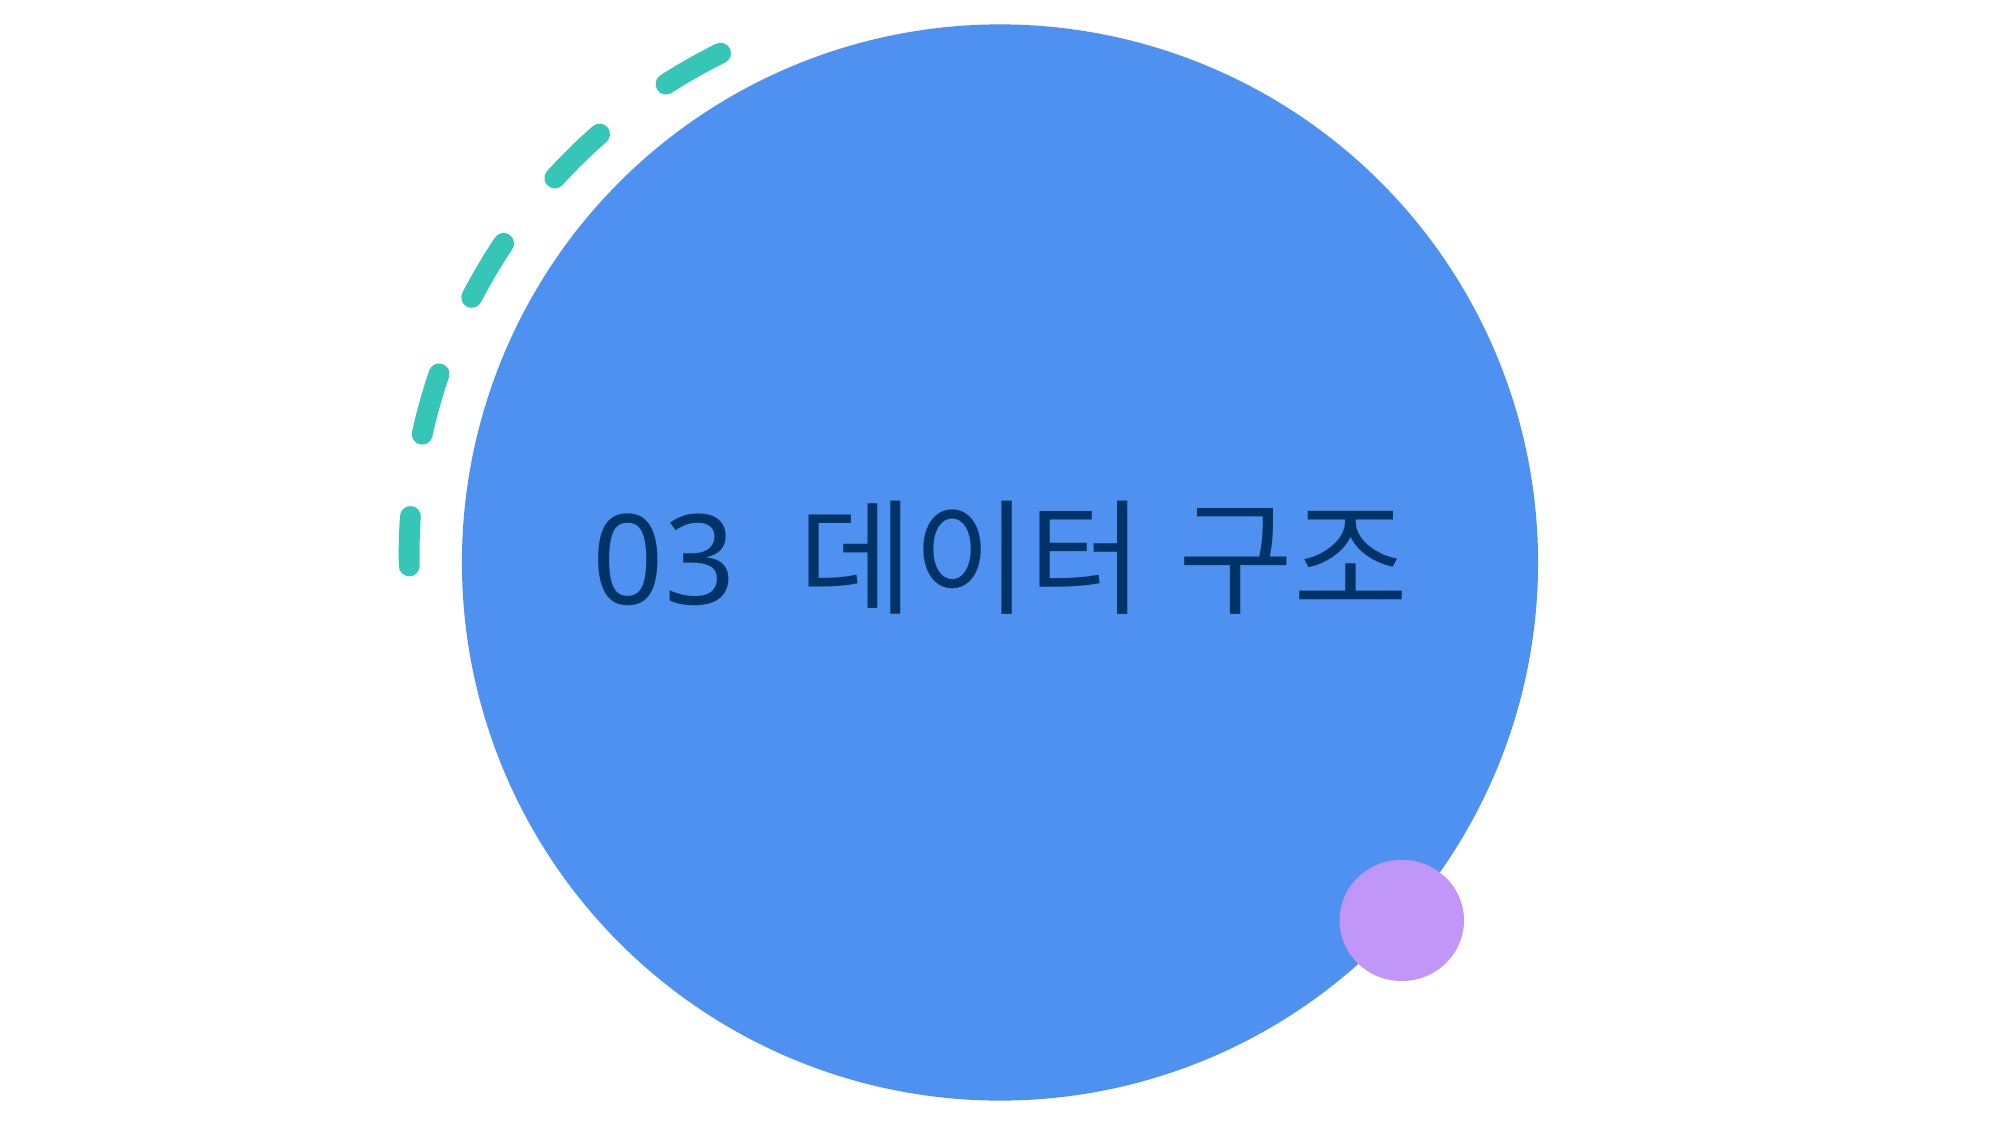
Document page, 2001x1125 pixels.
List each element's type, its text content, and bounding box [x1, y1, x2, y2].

title 03 데이터 구조 [544, 226, 1457, 639]
